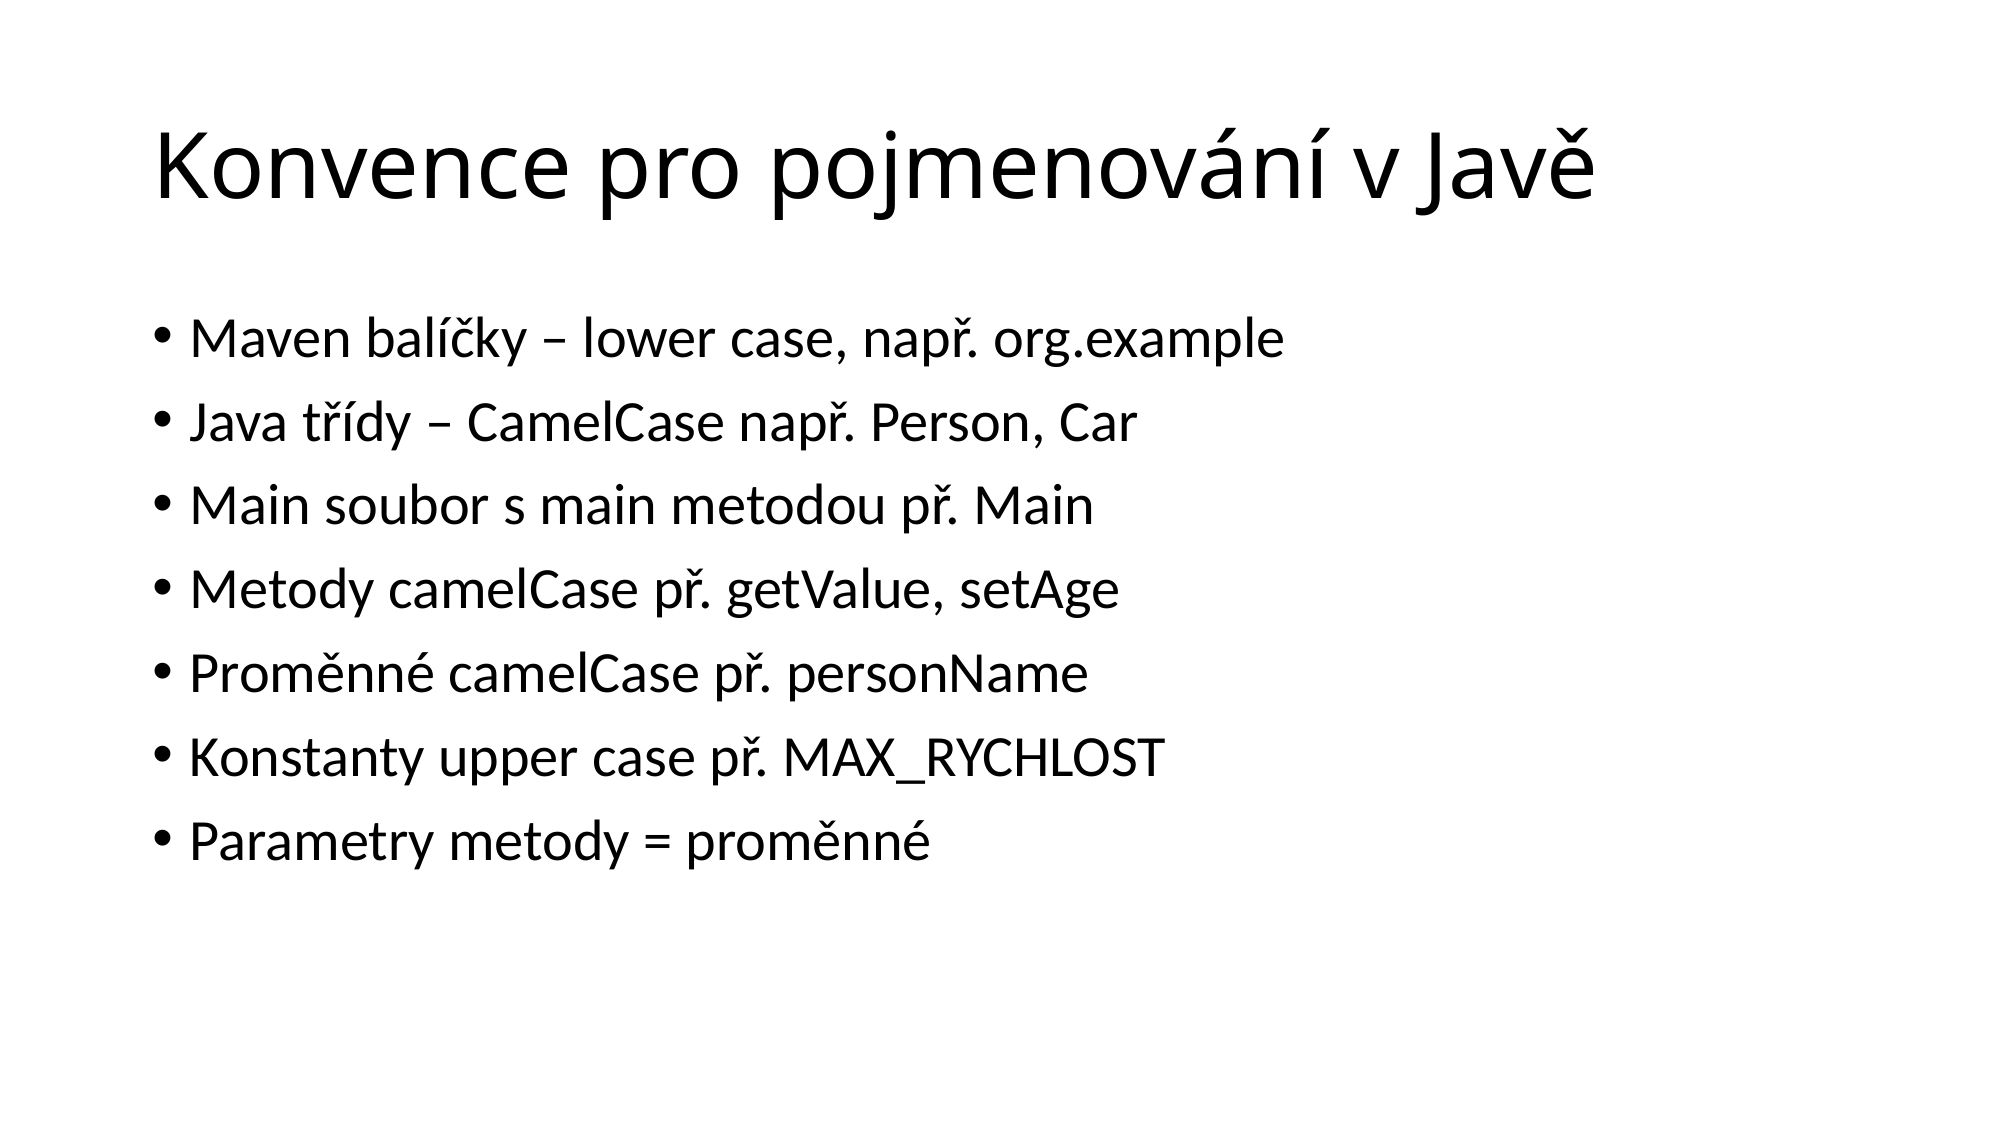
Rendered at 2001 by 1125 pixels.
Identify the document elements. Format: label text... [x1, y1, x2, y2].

list Maven balíčky – lower case, např. org.example Java třídy – CamelCase např. Person, Car Main soubor s main metodou př. Main Metody camelCase př. getValue, setAge Proměnné camelCase př. personName Konstanty upper case př. MAX_RYCHLOST Parametry metody = proměnné [137, 299, 1863, 1014]
title Konvence pro pojmenování v Javě [137, 59, 1863, 278]
